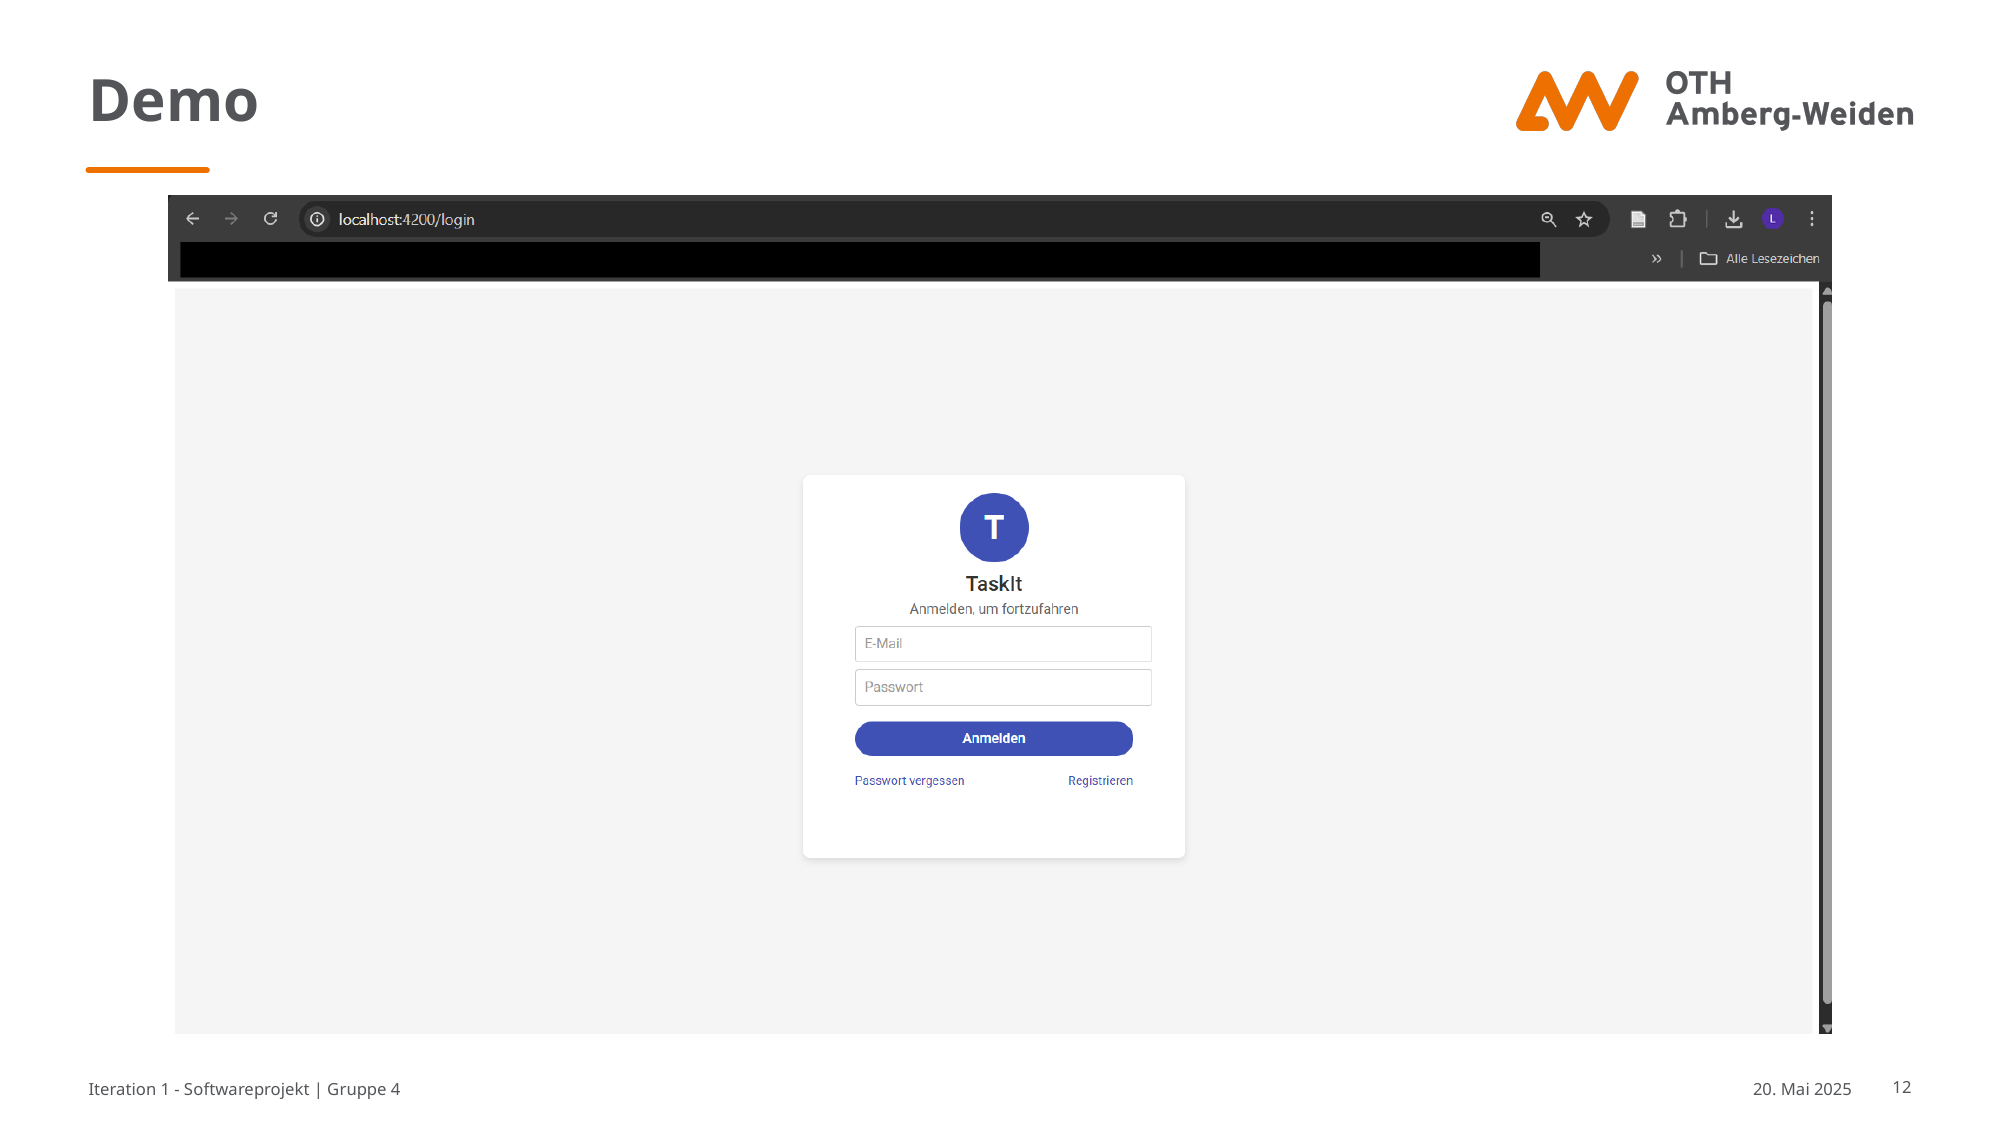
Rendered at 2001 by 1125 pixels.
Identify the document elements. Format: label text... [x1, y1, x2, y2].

slide_number 20. Mai 2025 [1562, 1065, 1853, 1113]
slide_number 12 [1860, 1065, 1912, 1113]
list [168, 195, 1832, 1034]
picture [1490, 41, 1941, 160]
footer Iteration 1 - Softwareprojekt | Gruppe 4 [88, 1065, 1329, 1113]
title Demo [88, 70, 1445, 130]
